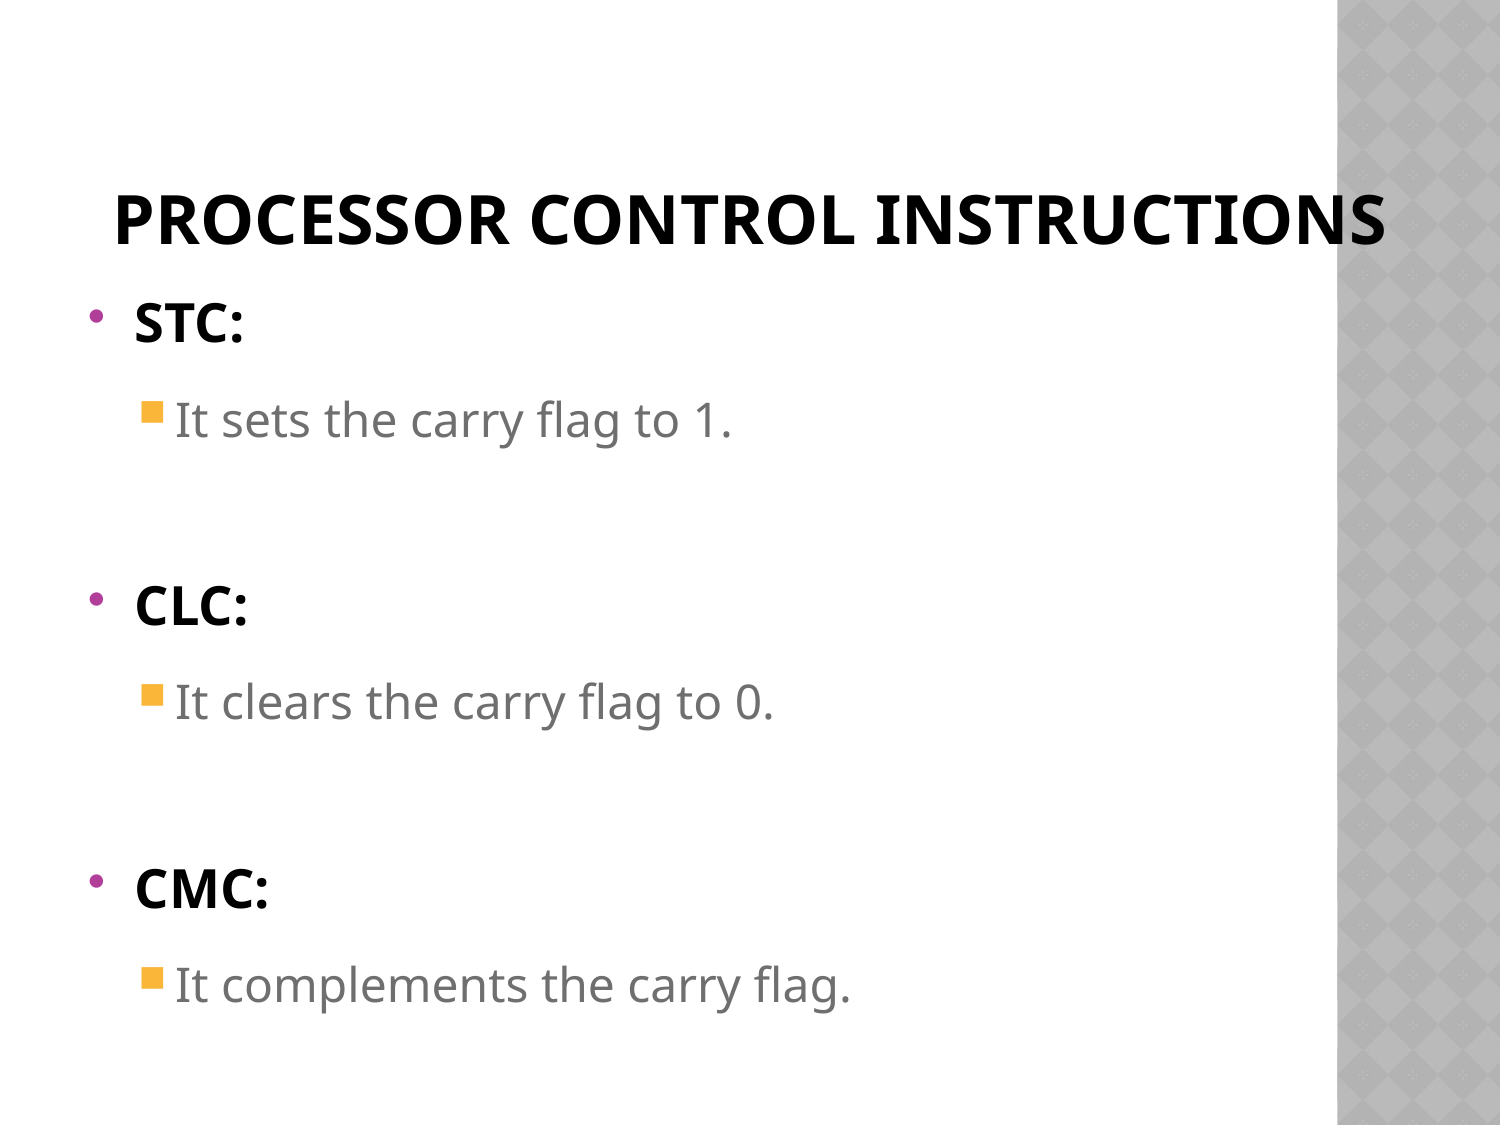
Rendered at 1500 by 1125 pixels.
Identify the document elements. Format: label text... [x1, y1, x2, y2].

title Processor Control Instructions [75, 115, 1425, 258]
list STC: It sets the carry flag to 1. CLC: It clears the carry flag to 0. CMC: It complements the carry flag. [75, 281, 1425, 1038]
